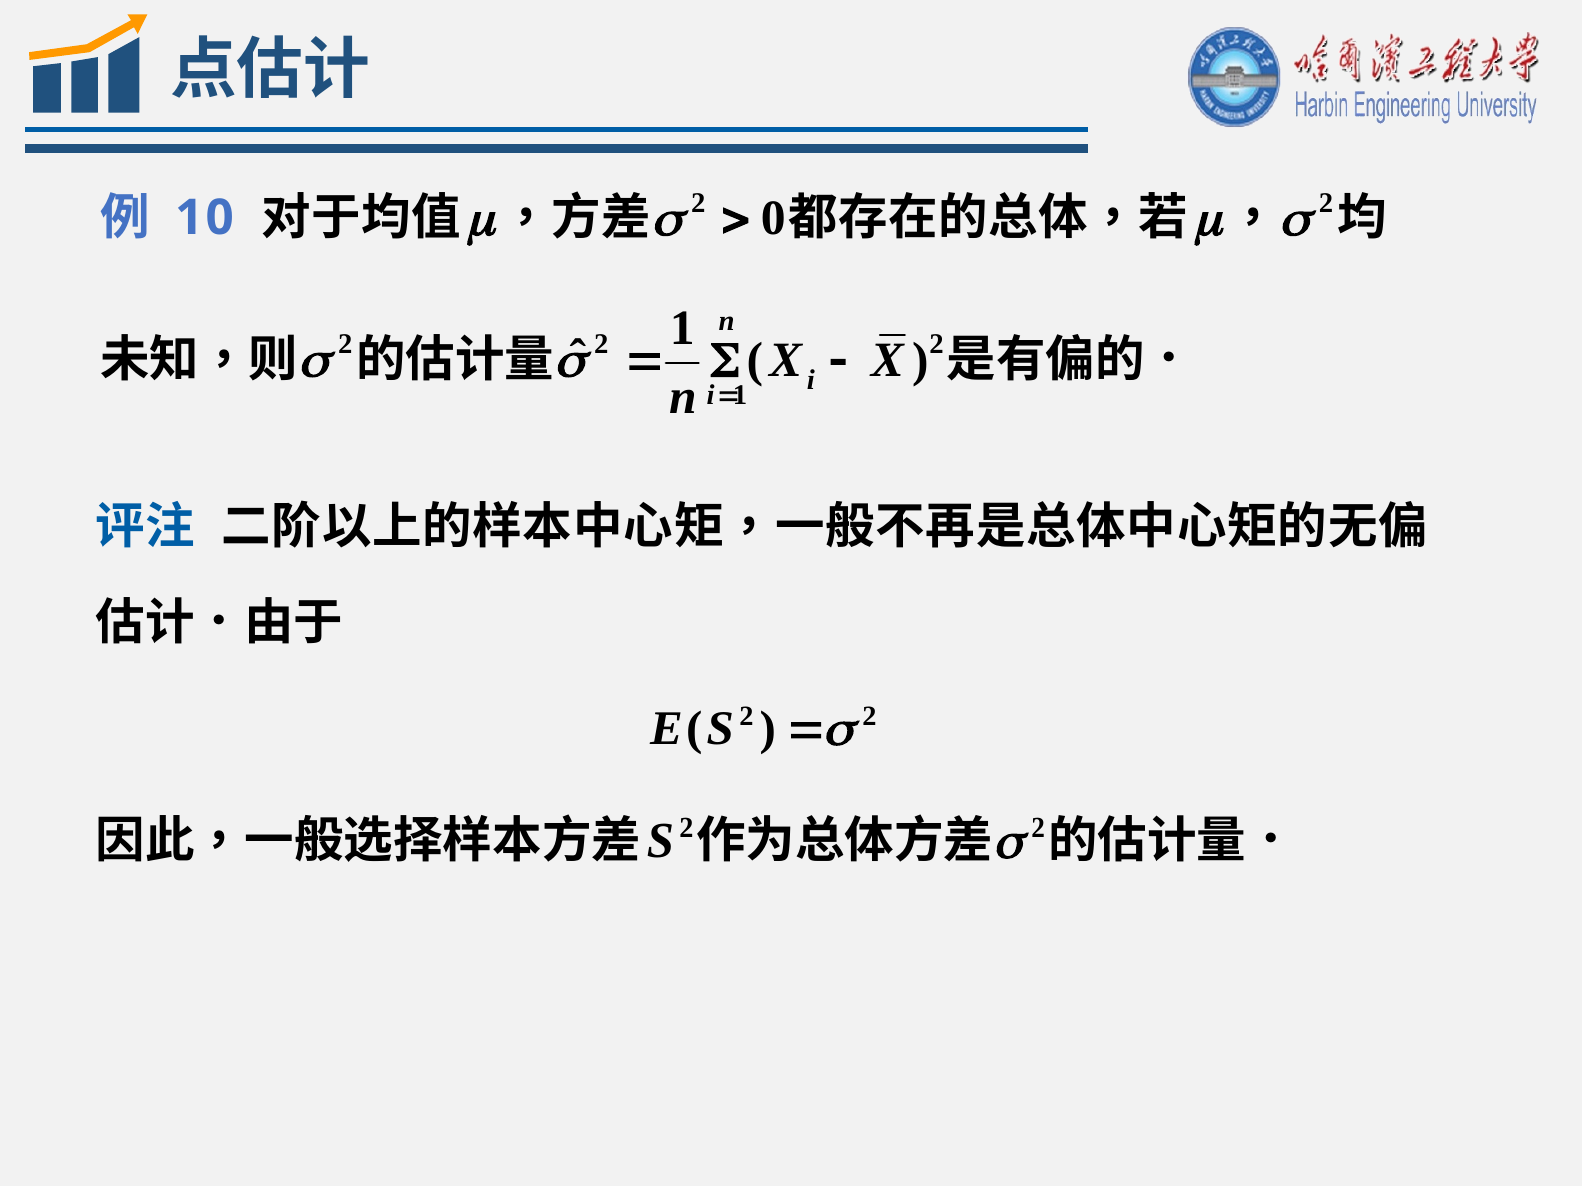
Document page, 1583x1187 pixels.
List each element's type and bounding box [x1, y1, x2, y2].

picture [1181, 2, 1580, 164]
text_box [100, 172, 1385, 462]
text_box [95, 475, 1428, 1074]
